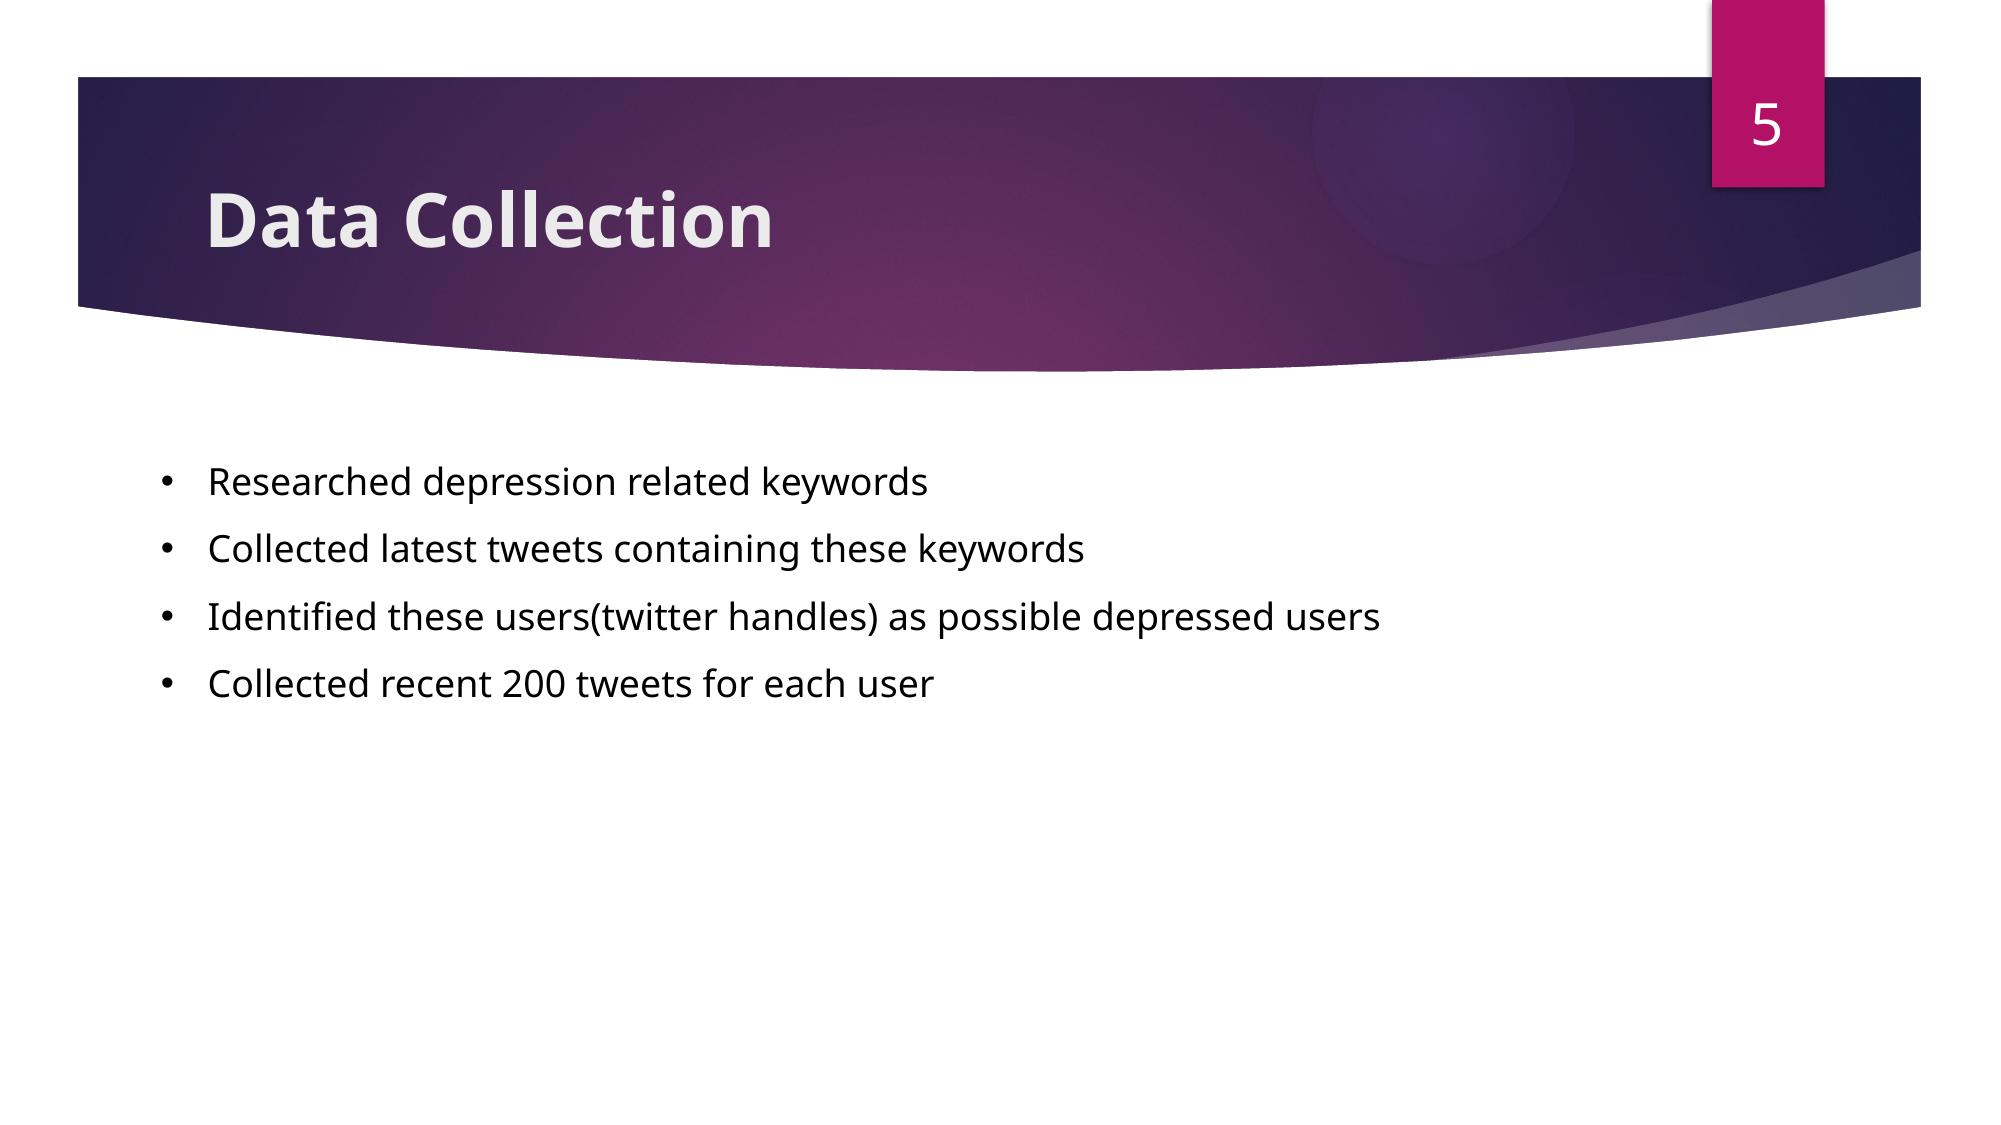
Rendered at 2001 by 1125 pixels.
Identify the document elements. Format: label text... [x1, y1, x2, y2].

text_box Researched depression related keywords Collected latest tweets containing these keywords Identified these users(twitter handles) as possible depressed users Collected recent 200 tweets for each user [146, 427, 1836, 758]
title Data Collection [189, 159, 1627, 276]
slide_number 5 [1698, 48, 1836, 175]
